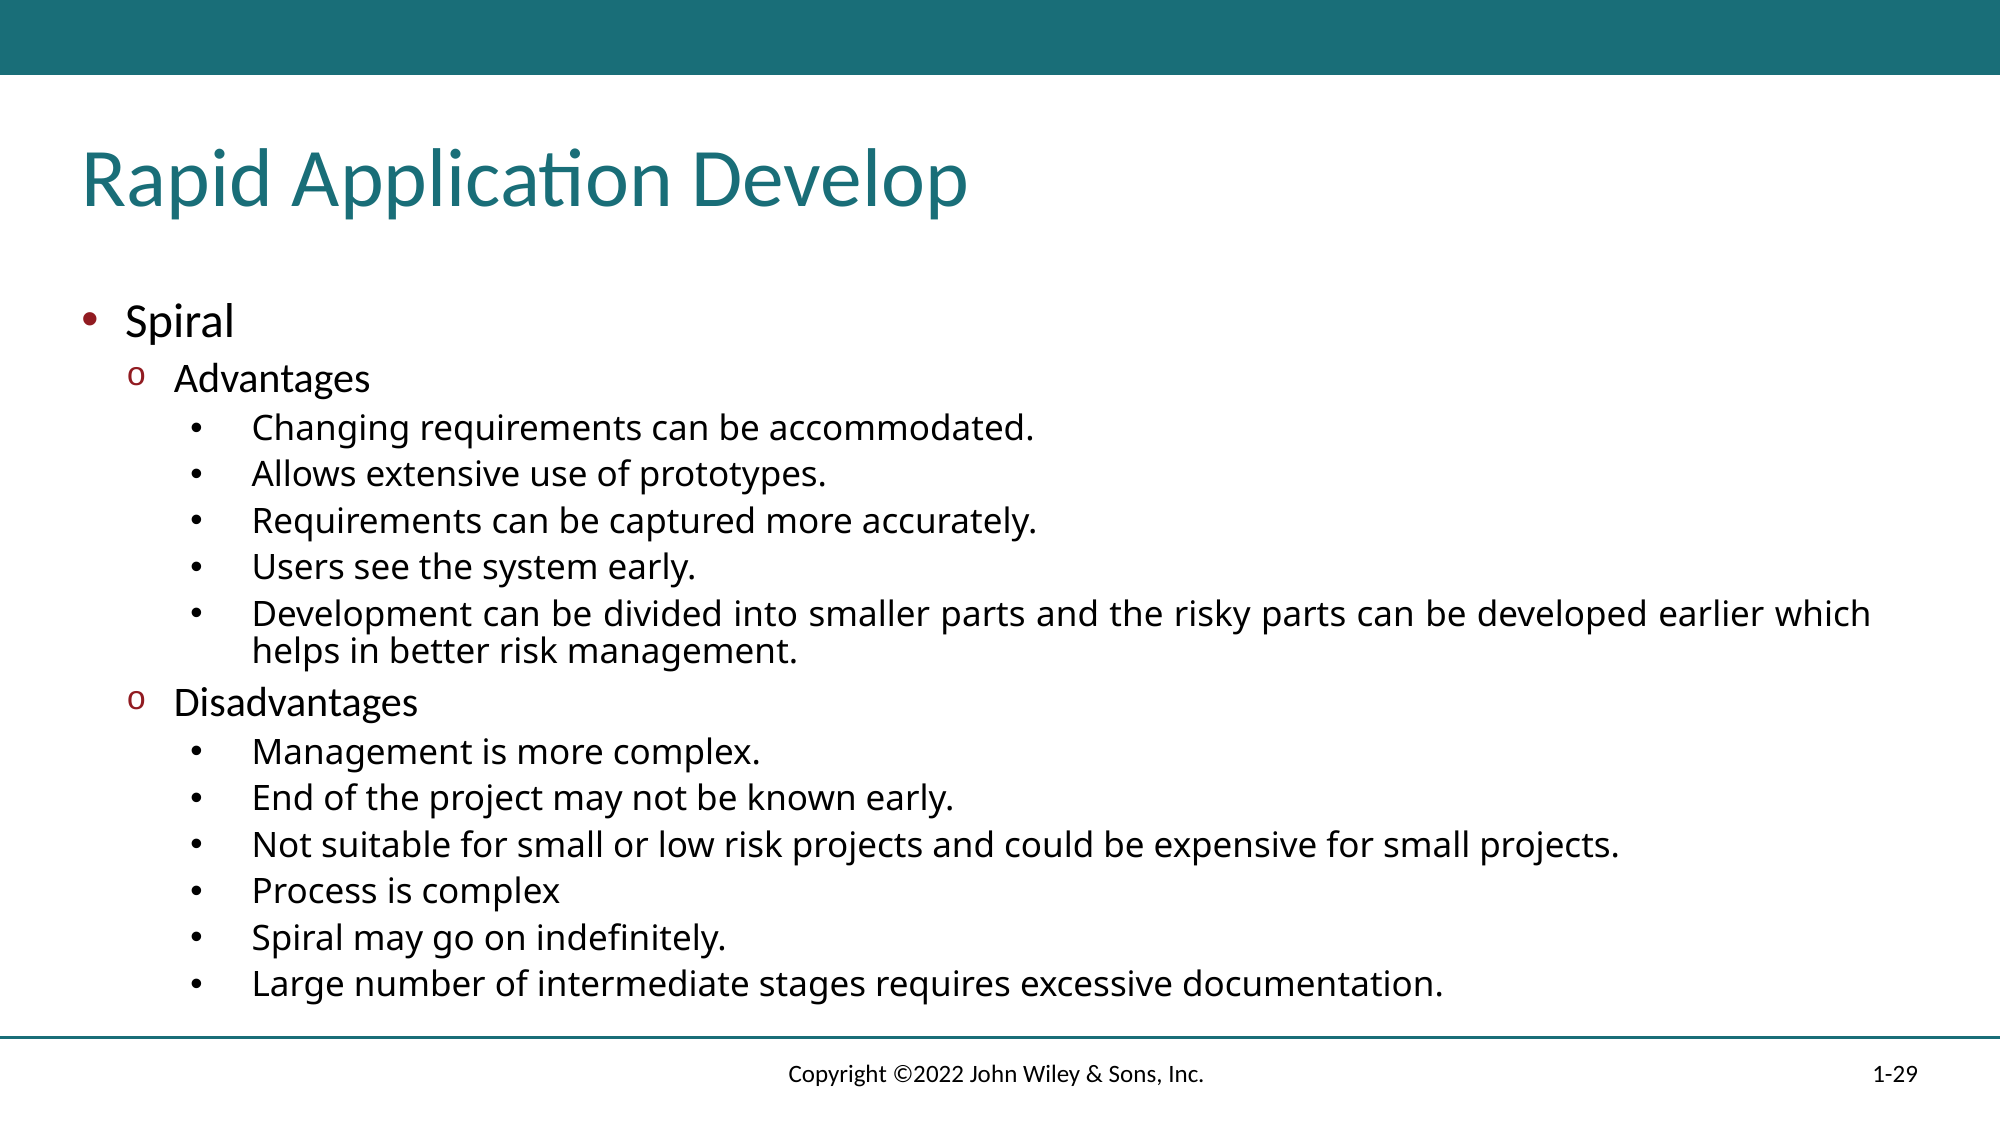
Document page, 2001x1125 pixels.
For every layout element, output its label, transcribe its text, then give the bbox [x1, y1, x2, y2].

list Spiral Advantages Changing requirements can be accommodated. Allows extensive use of prototypes. Requirements can be captured more accurately. Users see the system early. Development can be divided into smaller parts and the risky parts can be developed earlier which helps in better risk management. Disadvantages Management is more complex. End of the project may not be known early. Not suitable for small or low risk projects and could be expensive for small projects. Process is complex Spiral may go on indefinitely. Large number of intermediate stages requires excessive documentation. [66, 287, 1888, 1013]
footer Copyright ©2022 John Wiley & Sons, Inc. [662, 1042, 1338, 1103]
slide_number 1-29 [1412, 1042, 1934, 1103]
title Rapid Application Develop [66, 127, 1934, 288]
